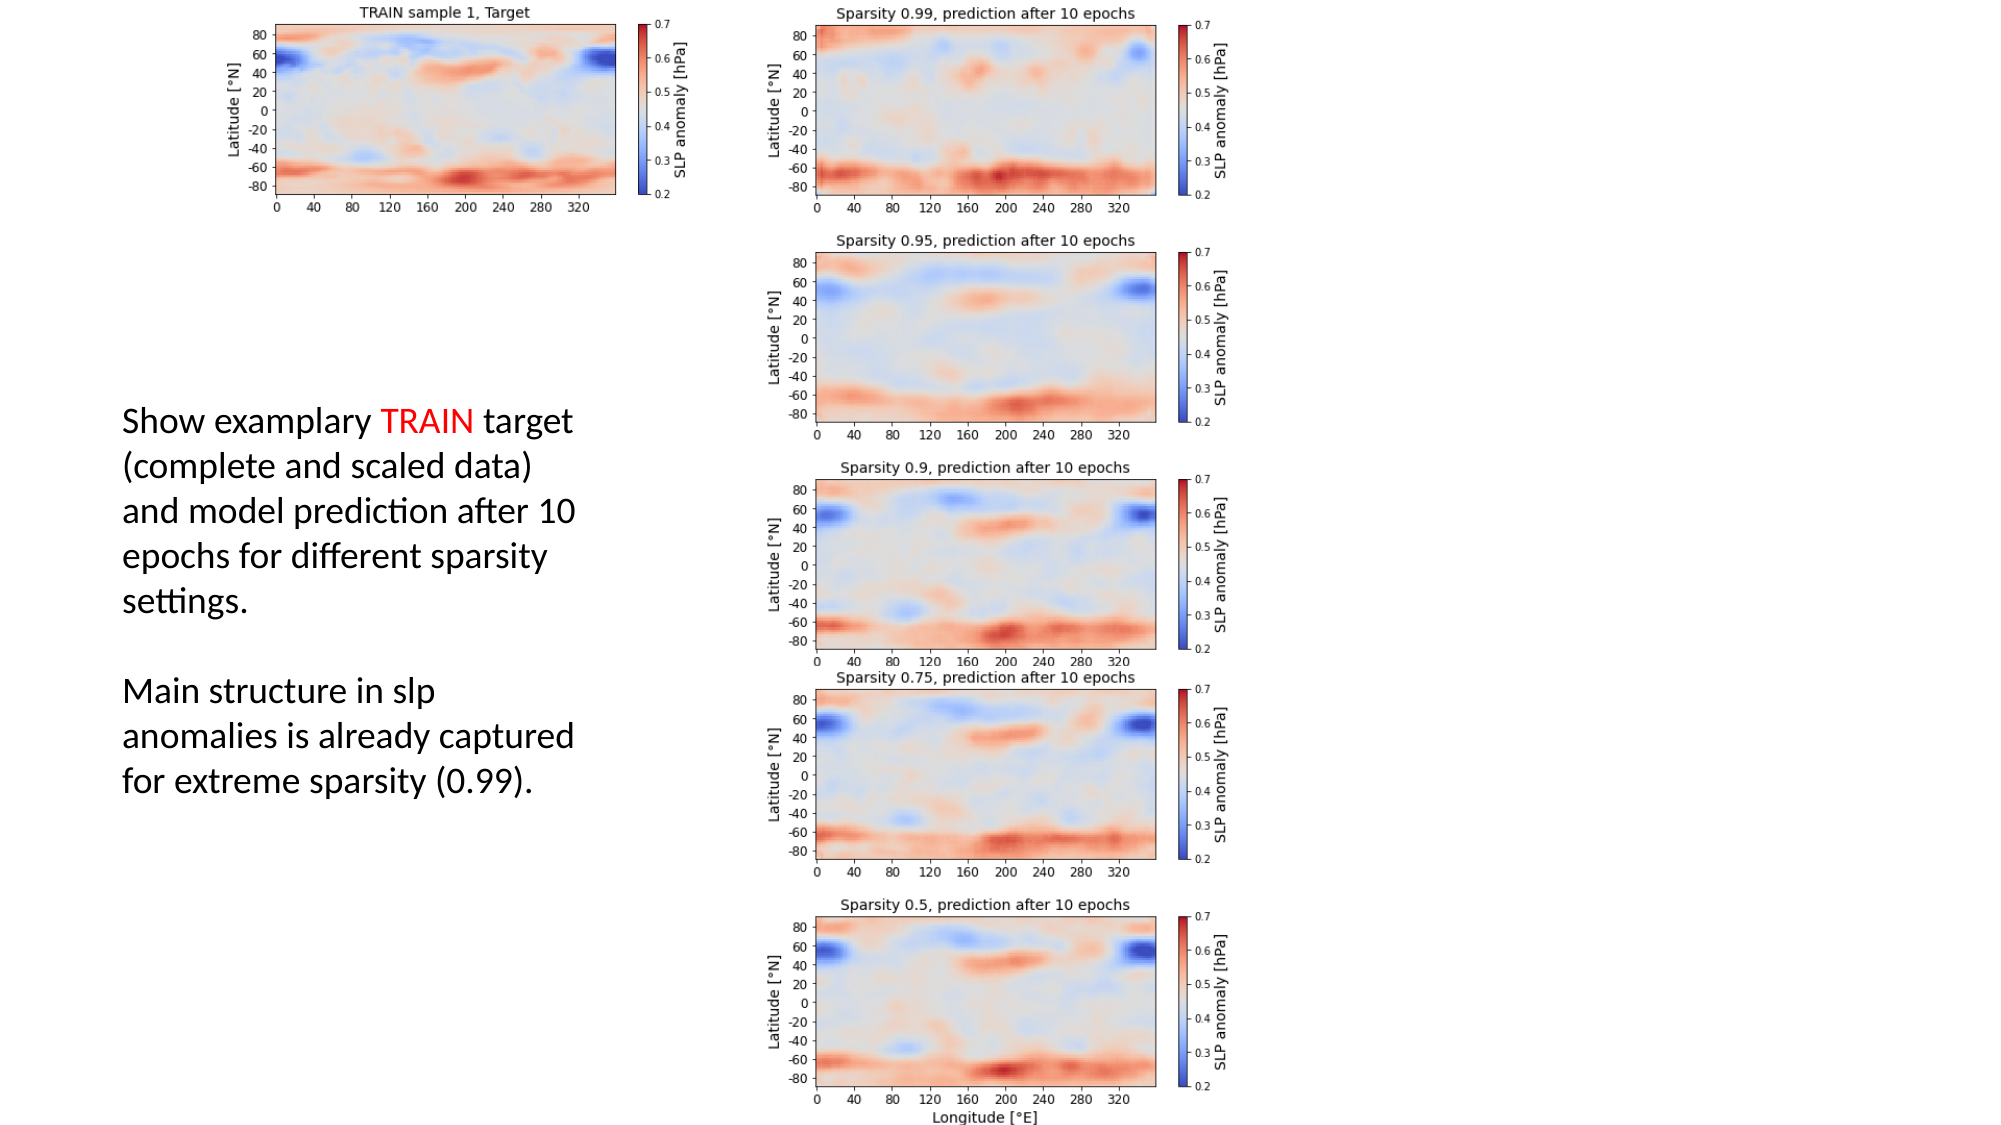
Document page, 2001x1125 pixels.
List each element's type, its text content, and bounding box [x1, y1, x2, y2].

picture [222, 1, 710, 218]
text_box Show examplary TRAIN target (complete and scaled data) and model prediction after 10 epochs for different sparsity settings. Main structure in slp anomalies is already captured for extreme sparsity (0.99). [107, 388, 595, 809]
picture [756, 1, 1244, 1125]
